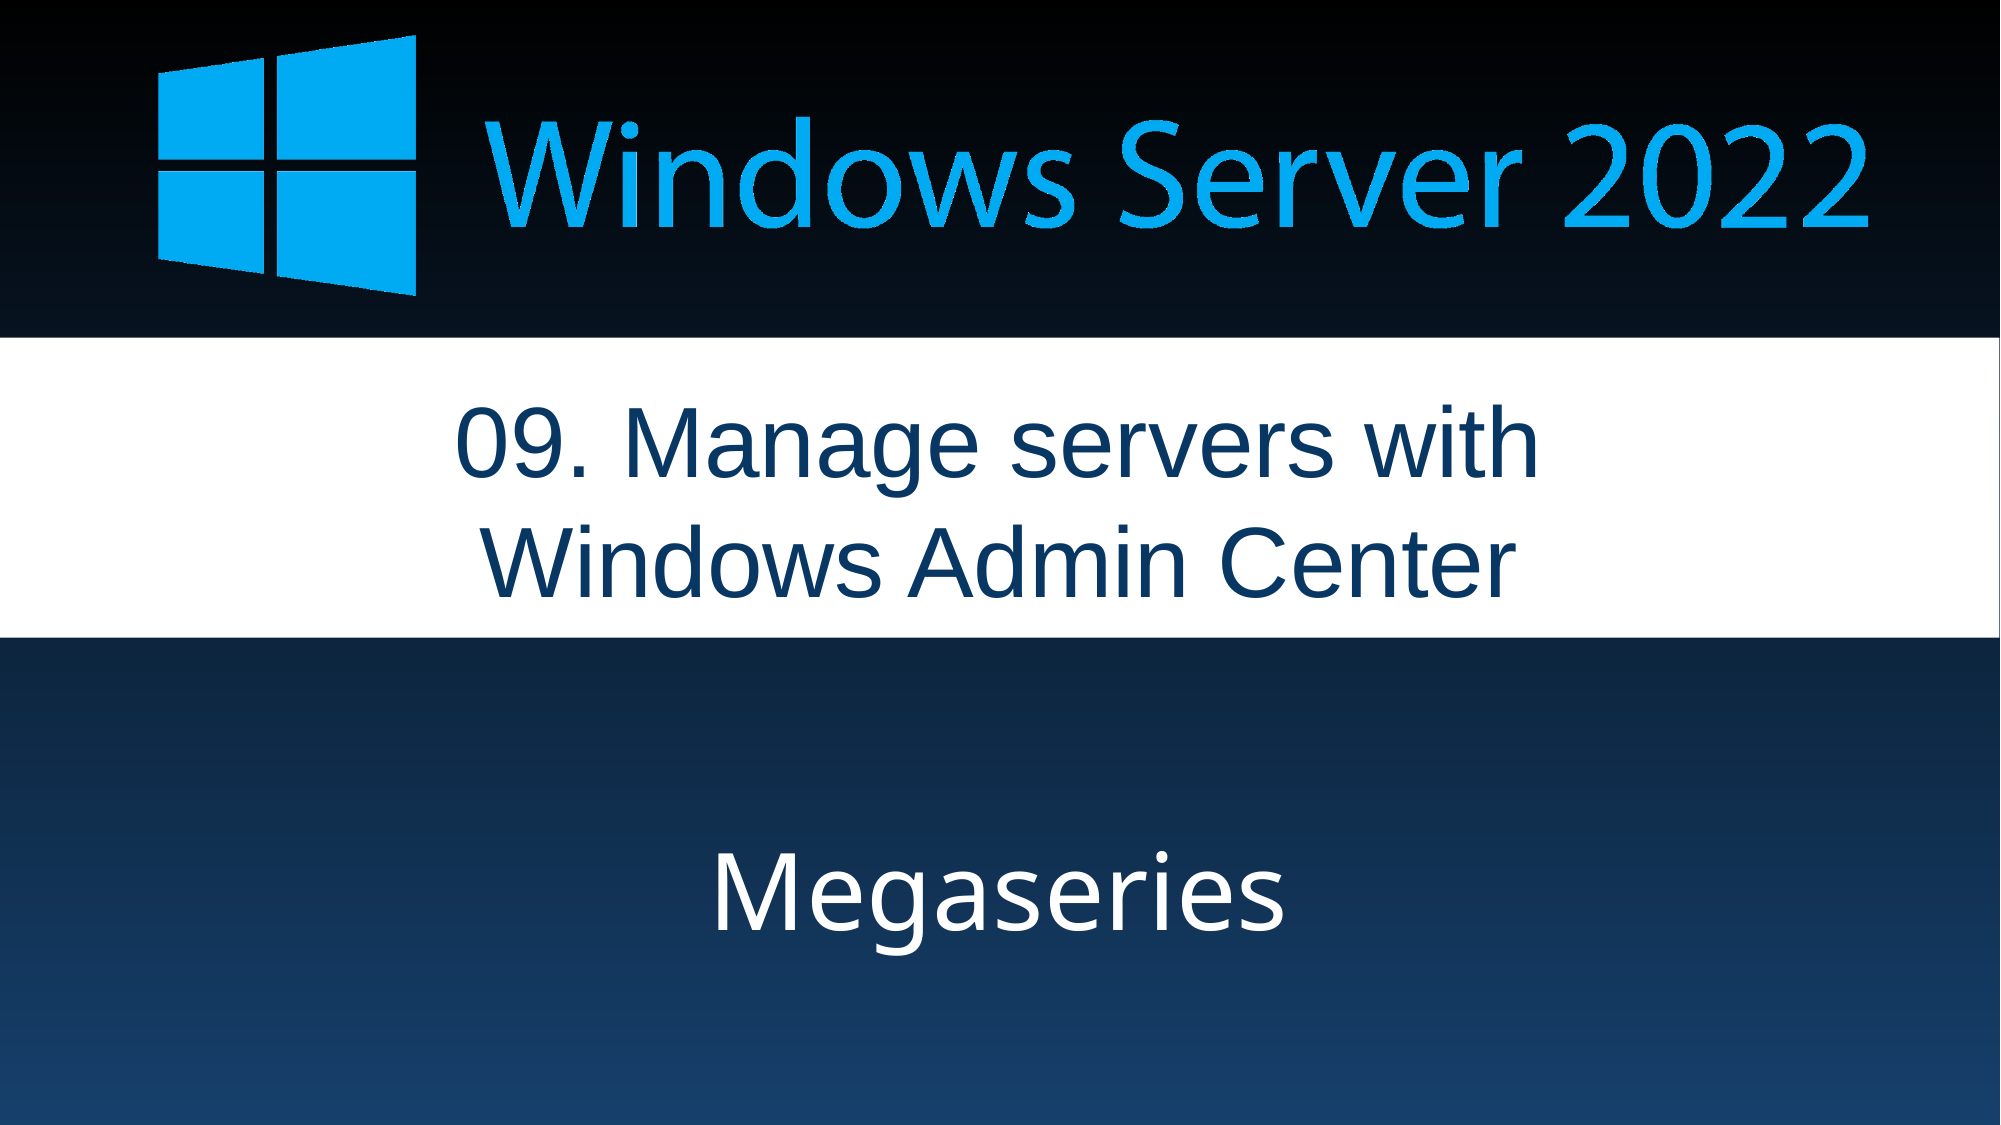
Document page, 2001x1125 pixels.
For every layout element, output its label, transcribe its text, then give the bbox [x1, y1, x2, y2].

subtitle Megaseries [668, 750, 1330, 965]
picture [109, 0, 1912, 327]
text_box 09. Manage servers with Windows Admin Center [262, 370, 1736, 626]
